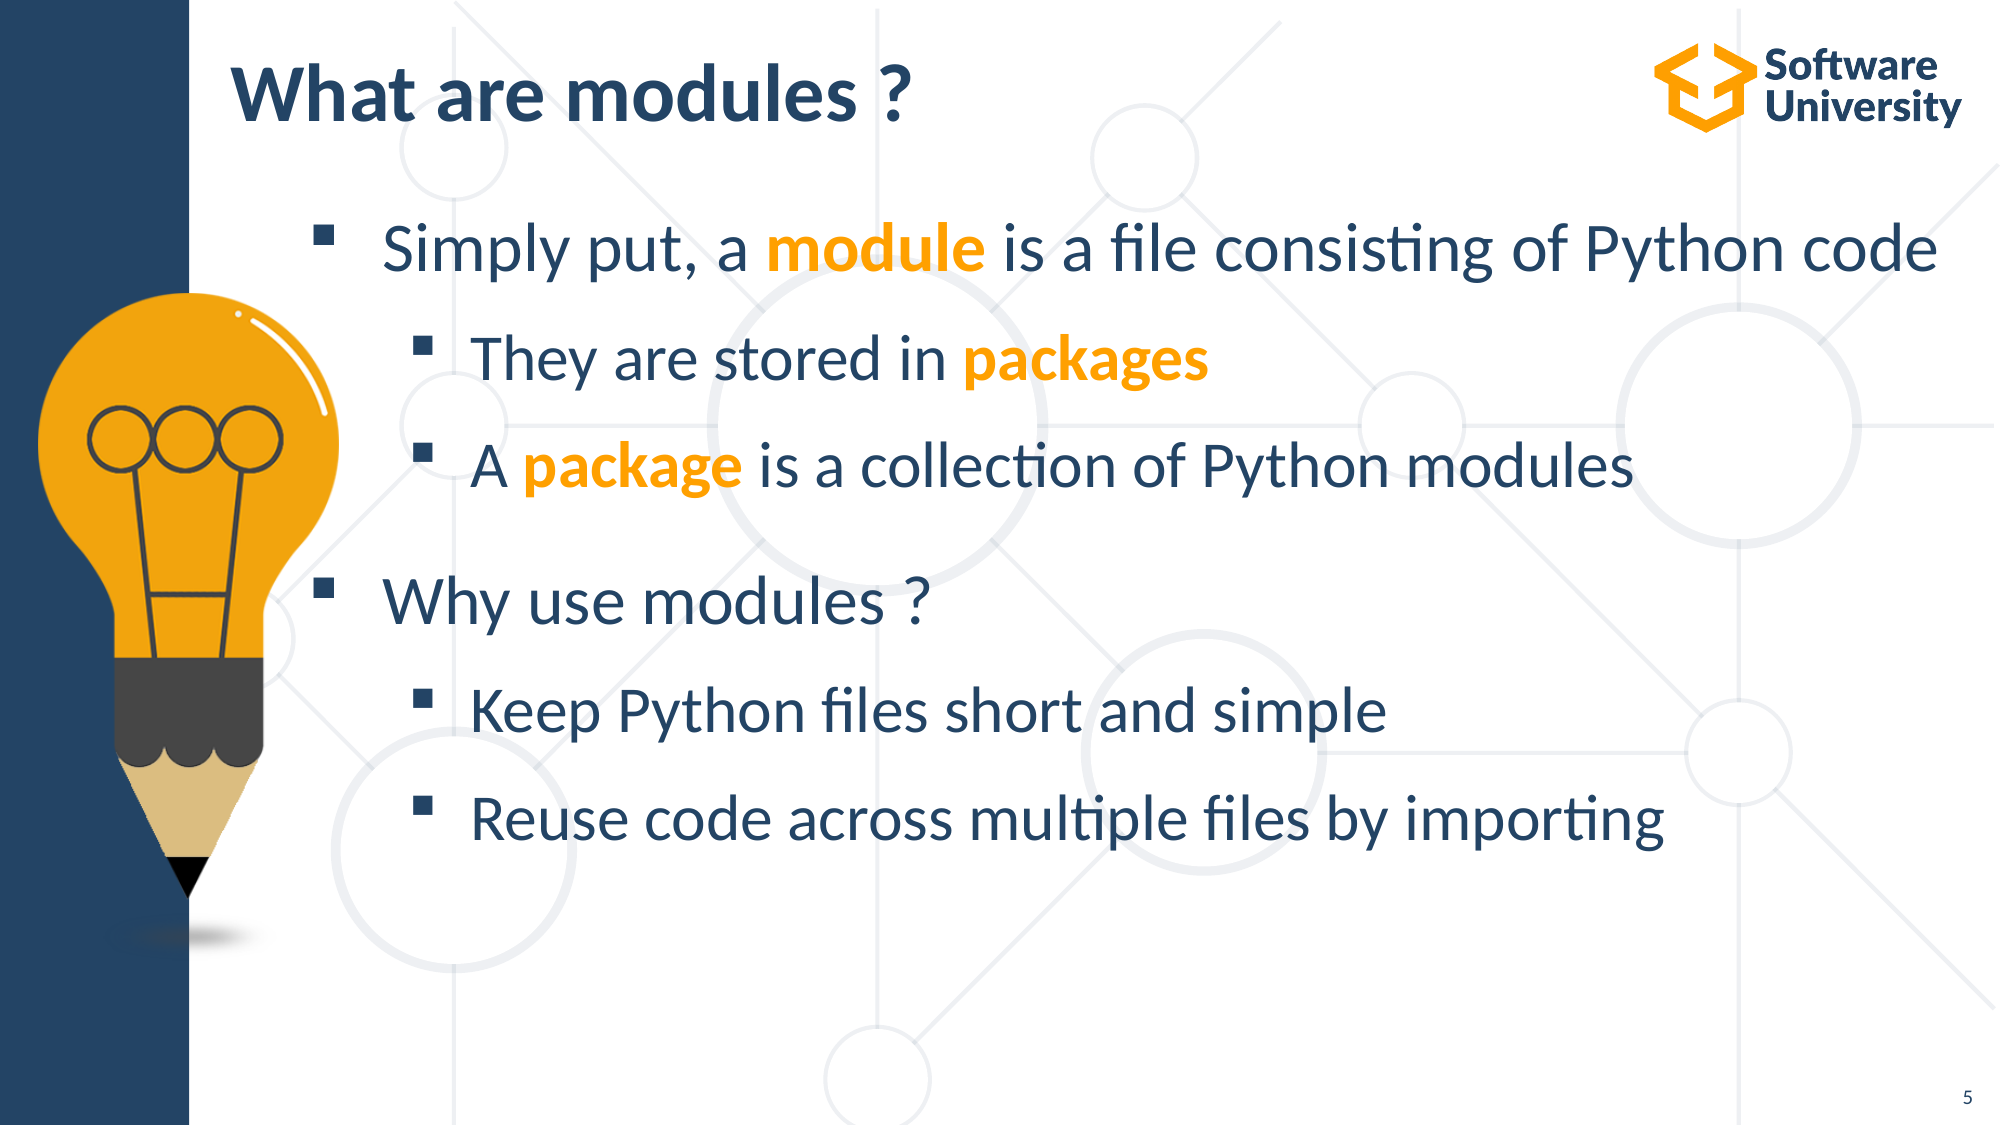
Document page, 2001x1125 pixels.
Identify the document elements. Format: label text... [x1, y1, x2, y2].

picture [1641, 31, 1973, 145]
title What are modules ? [212, 16, 1628, 162]
slide_number 5 [1927, 1067, 1989, 1117]
list Simply put, a module is a file consisting of Python code They are stored in packages A package is a collection of Python modules Why use modules ? Keep Python files short and simple Reuse code across multiple files by importing [290, 191, 1973, 1102]
picture [38, 293, 290, 961]
